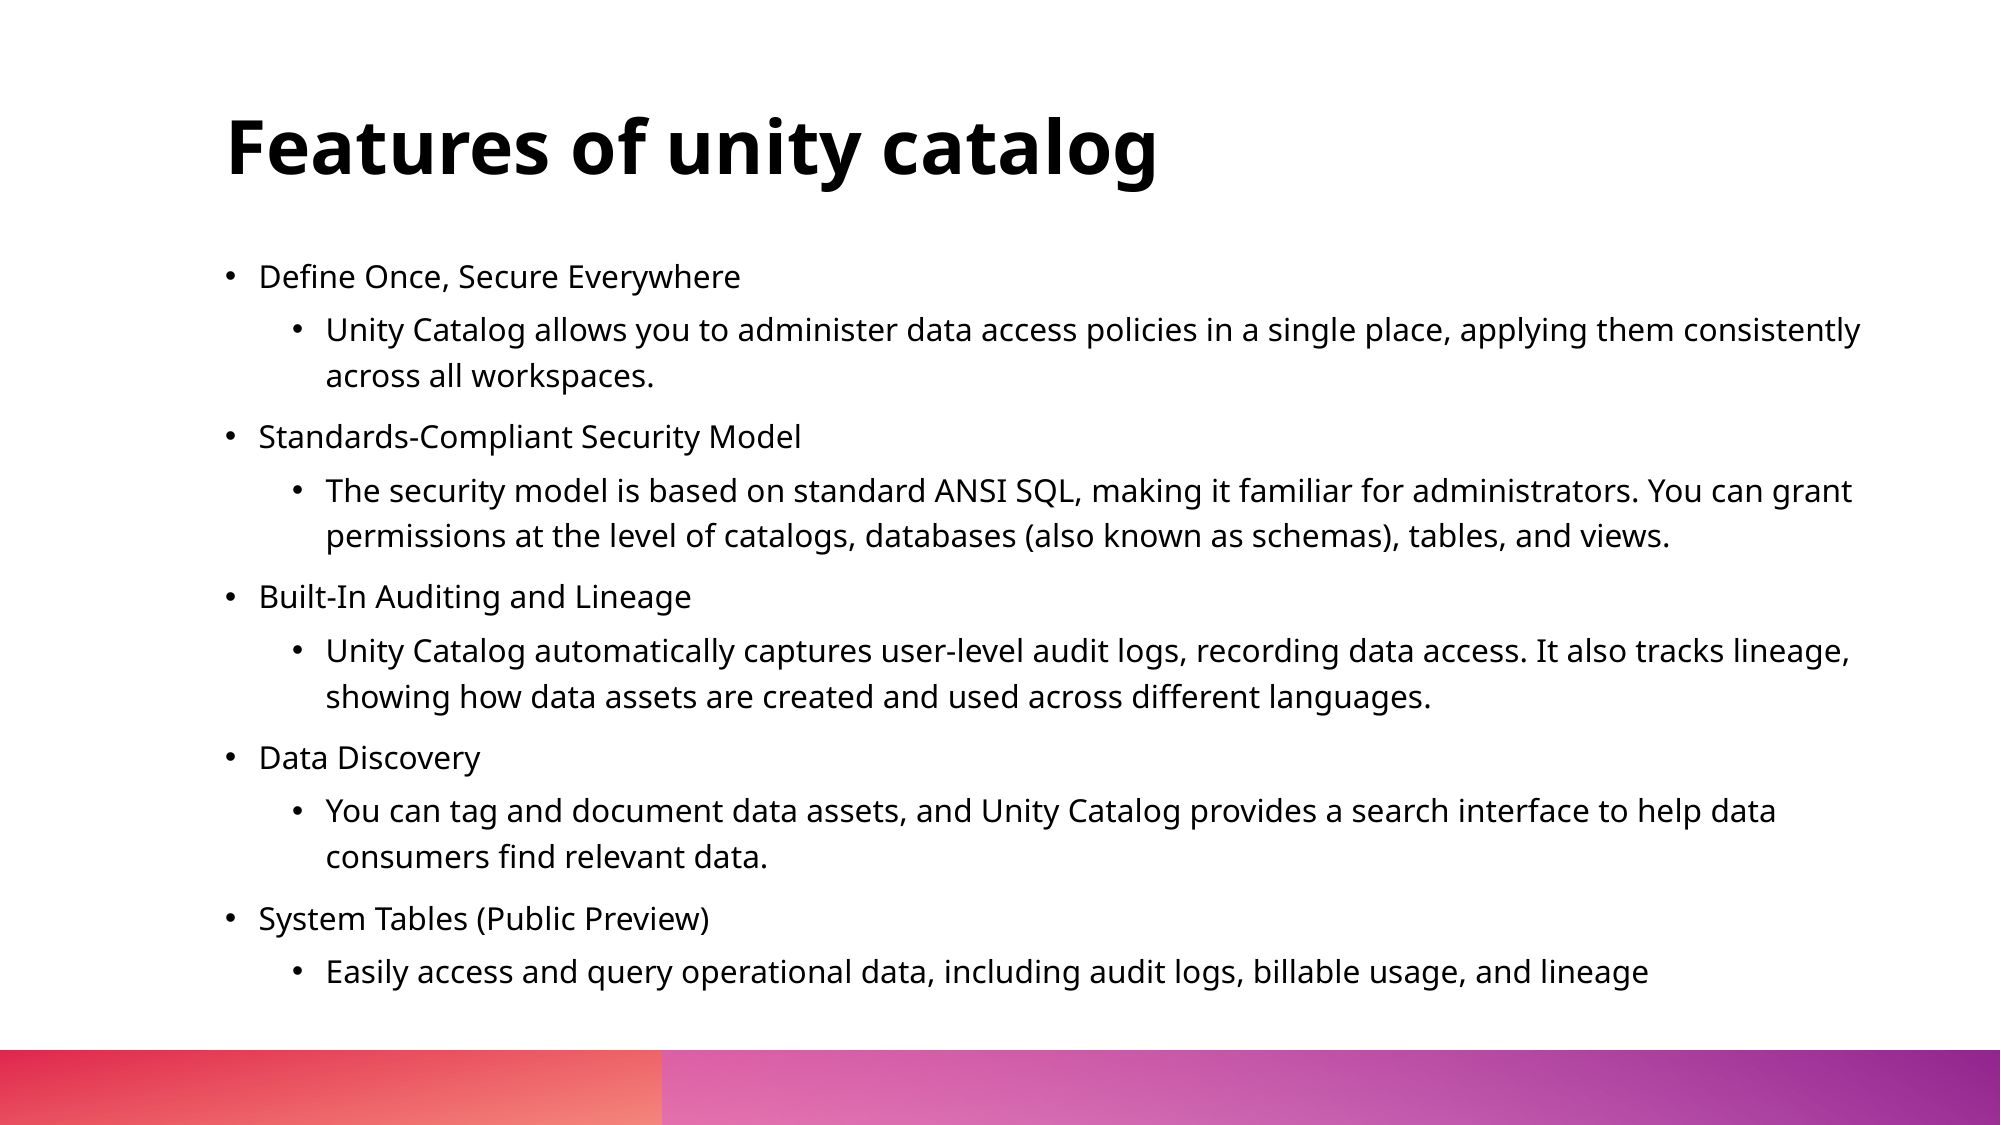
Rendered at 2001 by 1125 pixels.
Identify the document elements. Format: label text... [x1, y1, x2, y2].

list Define Once, Secure Everywhere Unity Catalog allows you to administer data access policies in a single place, applying them consistently across all workspaces. Standards-Compliant Security Model The security model is based on standard ANSI SQL, making it familiar for administrators. You can grant permissions at the level of catalogs, databases (also known as schemas), tables, and views. Built-In Auditing and Lineage Unity Catalog automatically captures user-level audit logs, recording data access. It also tracks lineage, showing how data assets are created and used across different languages. Data Discovery You can tag and document data assets, and Unity Catalog provides a search interface to help data consumers find relevant data. System Tables (Public Preview) Easily access and query operational data, including audit logs, billable usage, and lineage [225, 248, 1905, 996]
title Features of unity catalog [225, 58, 1905, 190]
